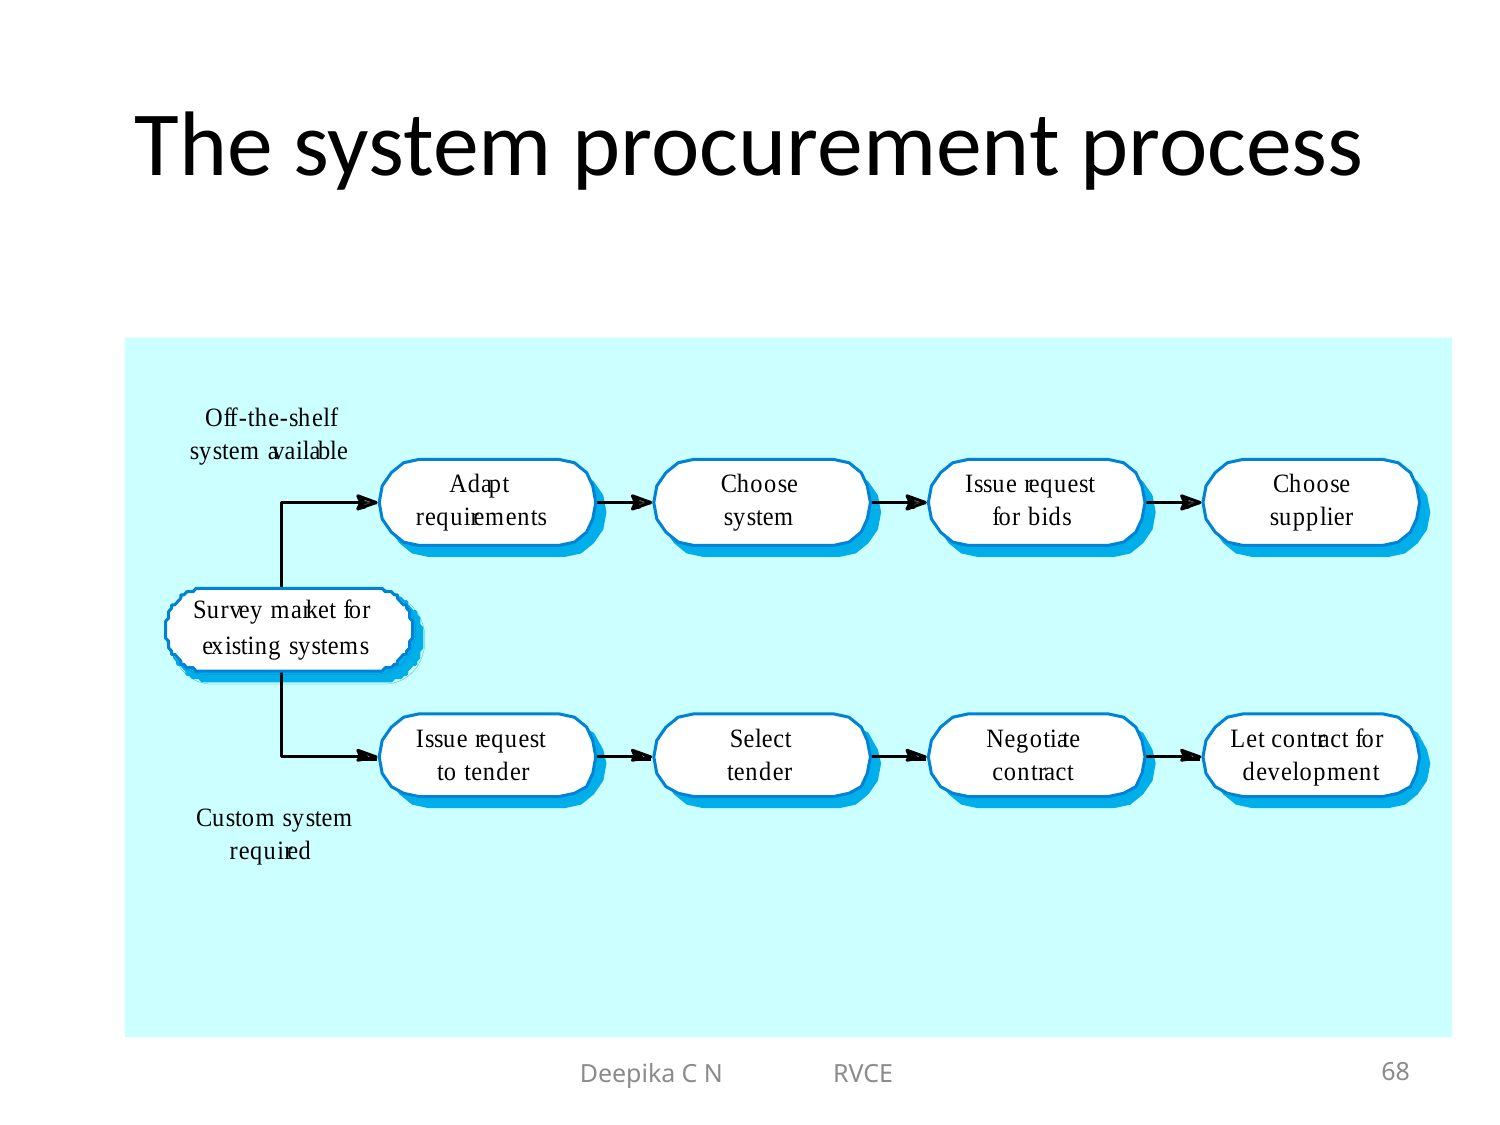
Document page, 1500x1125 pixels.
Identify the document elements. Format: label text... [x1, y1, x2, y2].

text_box [124, 337, 1452, 1038]
footer Deepika C N RVCE [512, 1042, 988, 1103]
slide_number 68 [1074, 1042, 1425, 1103]
picture [162, 399, 1432, 870]
title The system procurement process [75, 45, 1425, 233]
